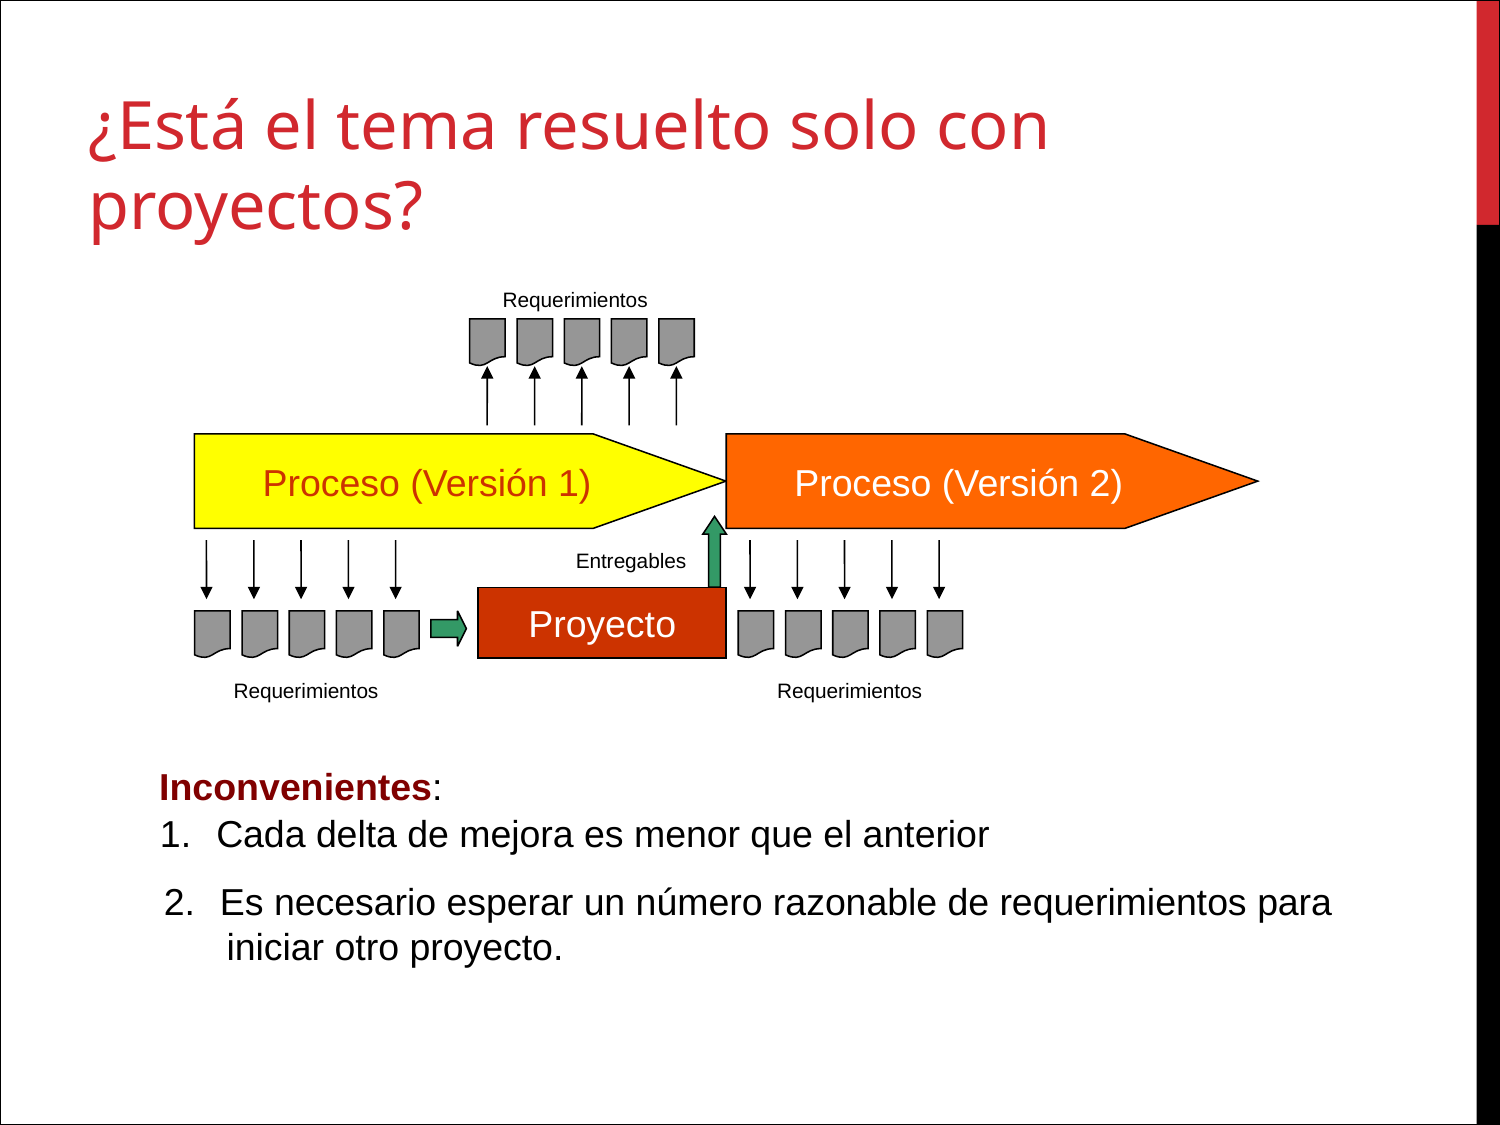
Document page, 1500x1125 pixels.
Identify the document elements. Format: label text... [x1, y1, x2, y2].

text_box [0, 0, 1500, 1125]
text_box Proyecto [478, 587, 727, 659]
text_box Proceso (Versión 2) [726, 433, 1258, 529]
text_box Cada delta de mejora es menor que el anterior [145, 803, 1005, 863]
text_box Inconvenientes: [144, 755, 458, 816]
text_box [737, 539, 964, 711]
text_box [430, 610, 467, 647]
text_box Es necesario esperar un número razonable de requerimientos para iniciar otro proyecto. [148, 870, 1358, 976]
text_box Proceso (Versión 1) [194, 433, 726, 529]
text_box ¿Está el tema resuelto solo con proyectos? [73, 24, 1316, 250]
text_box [469, 278, 695, 426]
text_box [194, 539, 420, 711]
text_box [560, 515, 727, 588]
